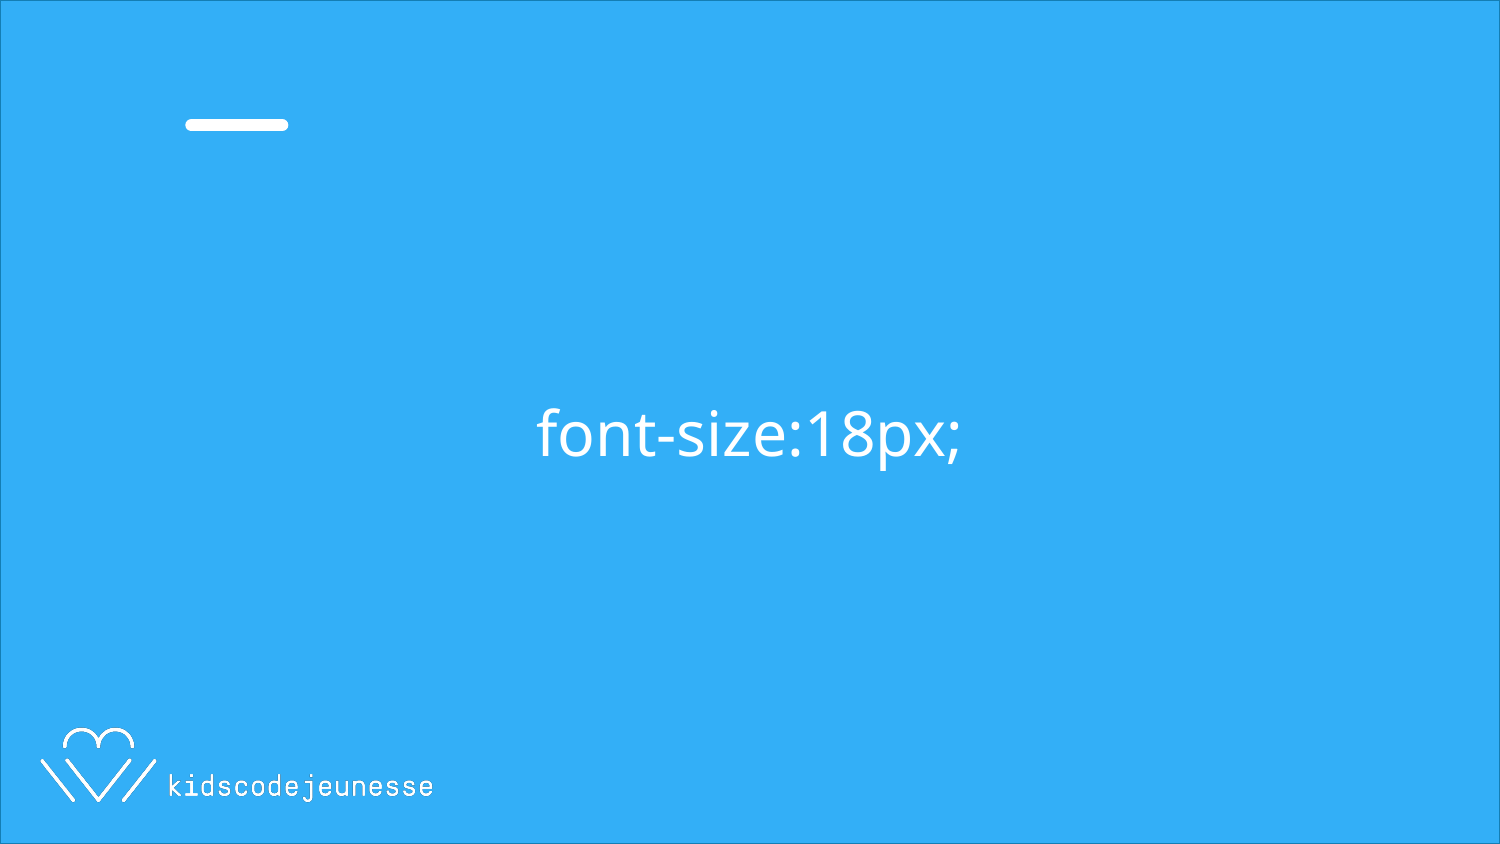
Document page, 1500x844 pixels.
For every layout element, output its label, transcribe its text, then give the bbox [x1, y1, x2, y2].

picture [0, 685, 473, 844]
text_box font-size:18px; [64, 368, 1436, 476]
